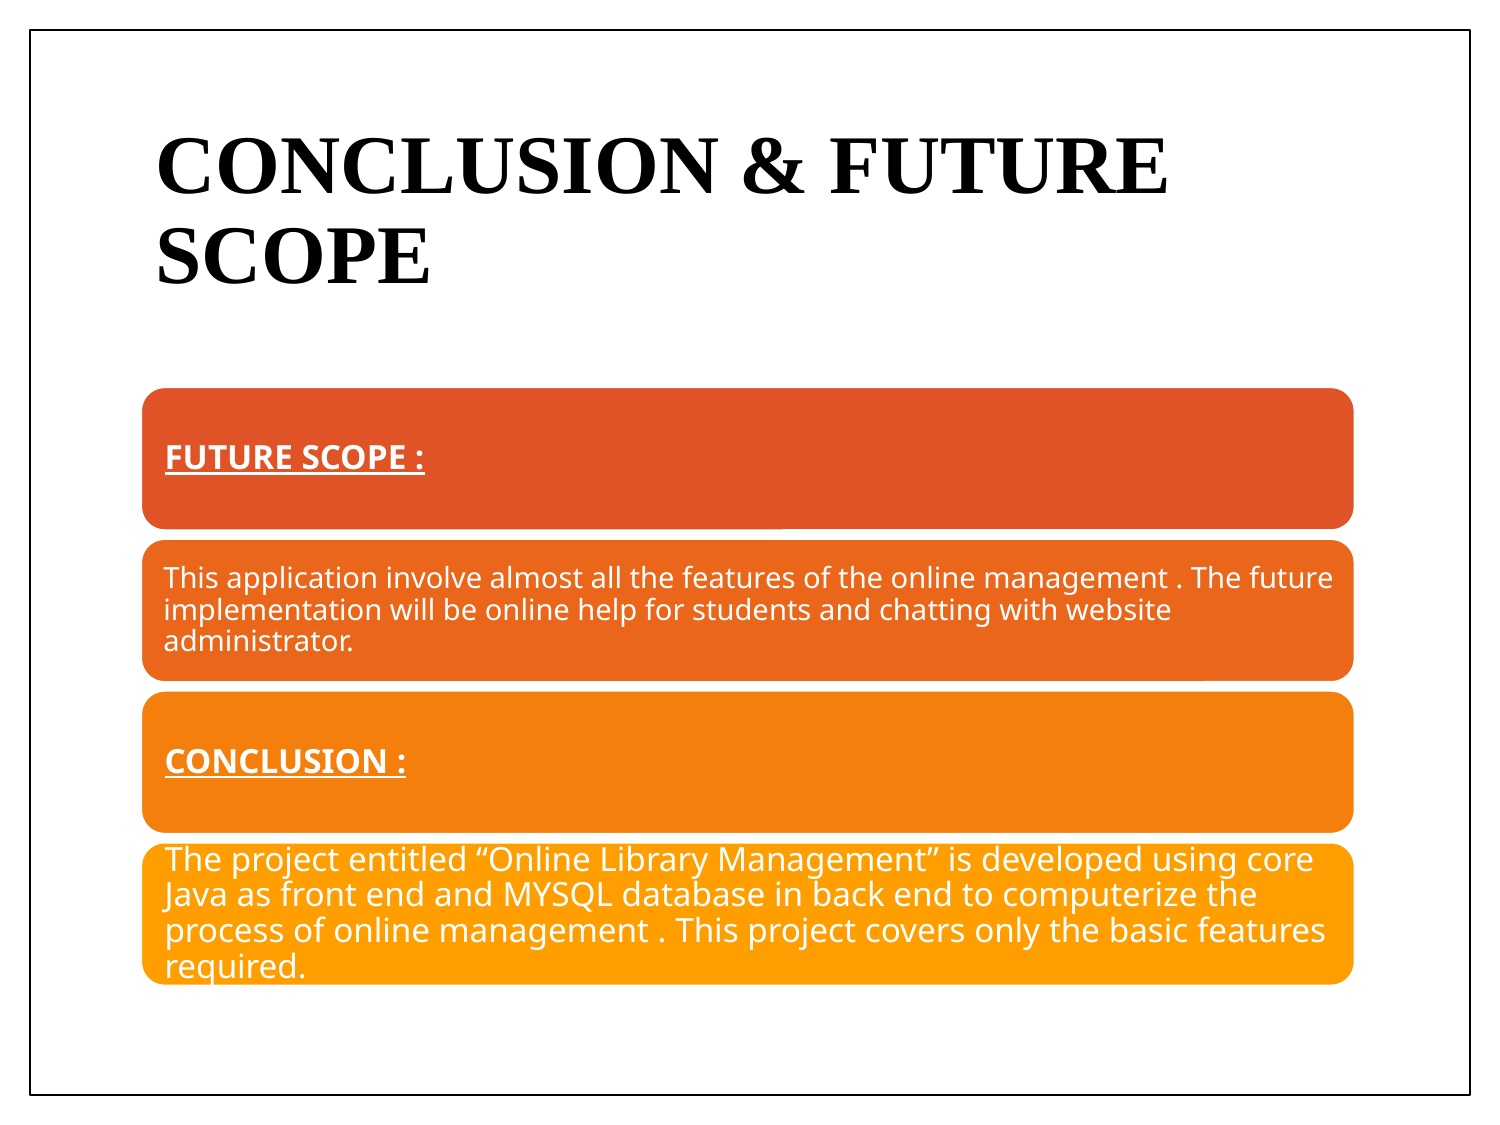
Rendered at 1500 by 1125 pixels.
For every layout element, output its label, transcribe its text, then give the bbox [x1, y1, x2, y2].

title CONCLUSION & FUTURE SCOPE [140, 99, 1356, 323]
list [140, 374, 1356, 999]
